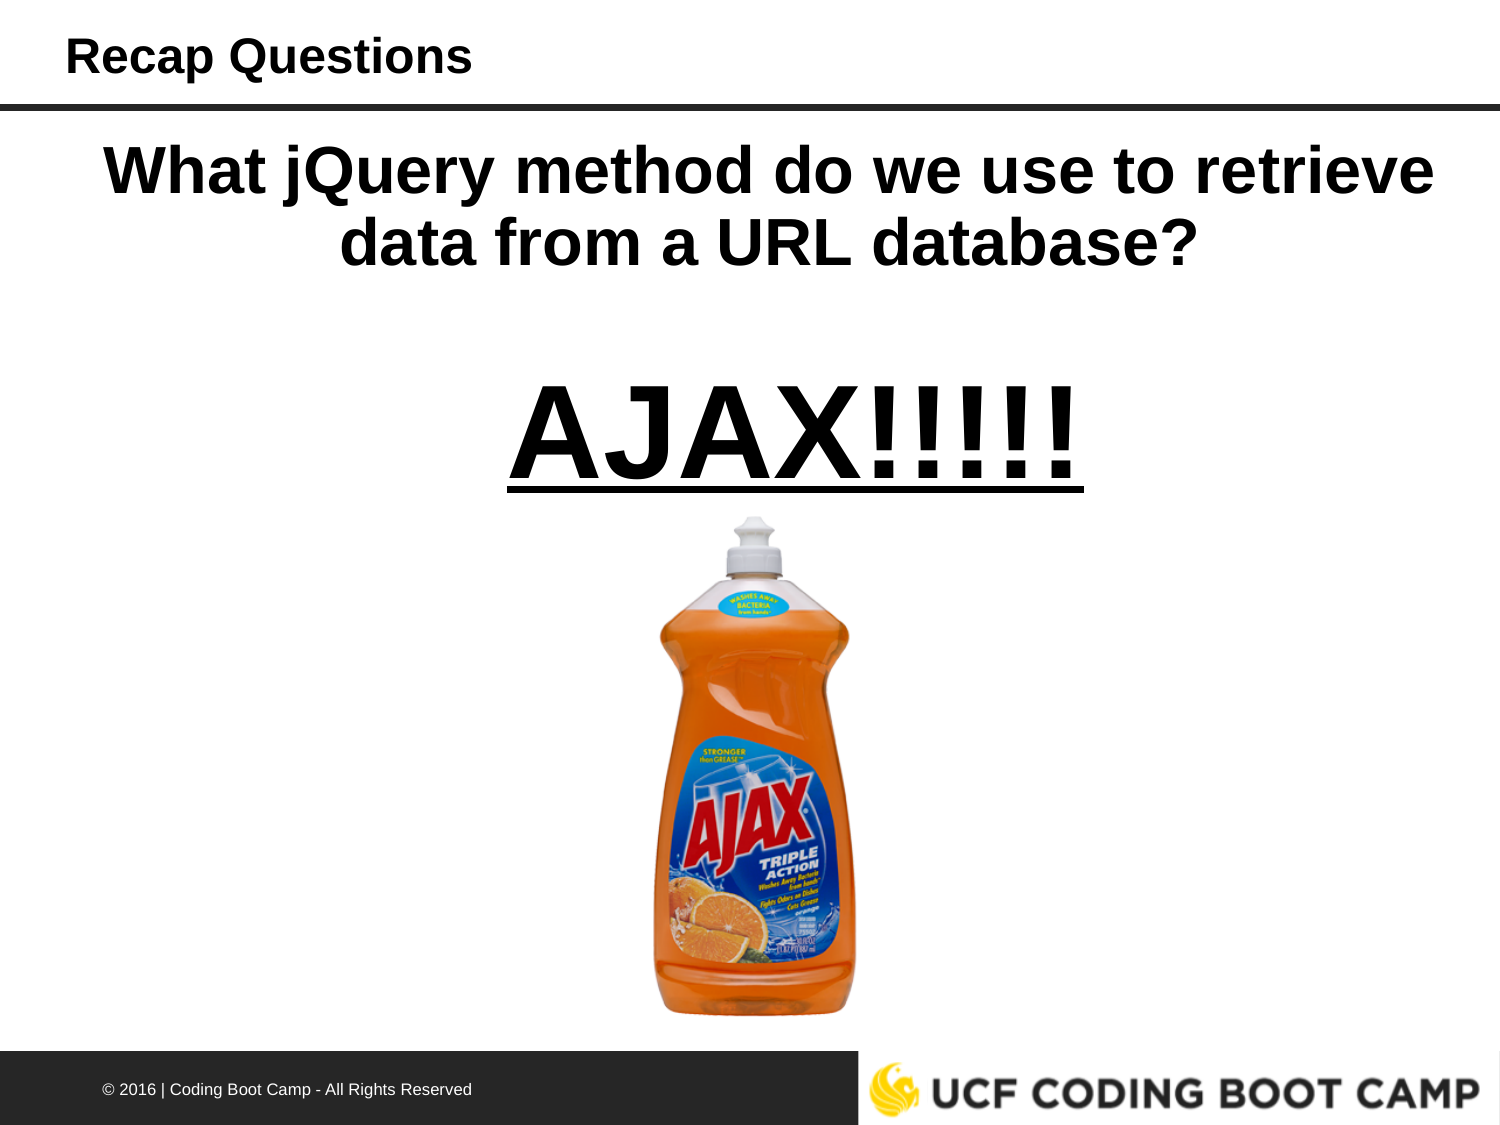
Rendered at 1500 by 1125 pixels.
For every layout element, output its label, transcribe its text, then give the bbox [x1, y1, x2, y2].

text_box AJAX!!!!! [72, 337, 1481, 536]
title Recap Questions [50, 0, 948, 108]
picture [631, 514, 1500, 1125]
text_box What jQuery method do we use to retrieve data from a URL database? [47, 128, 1456, 327]
